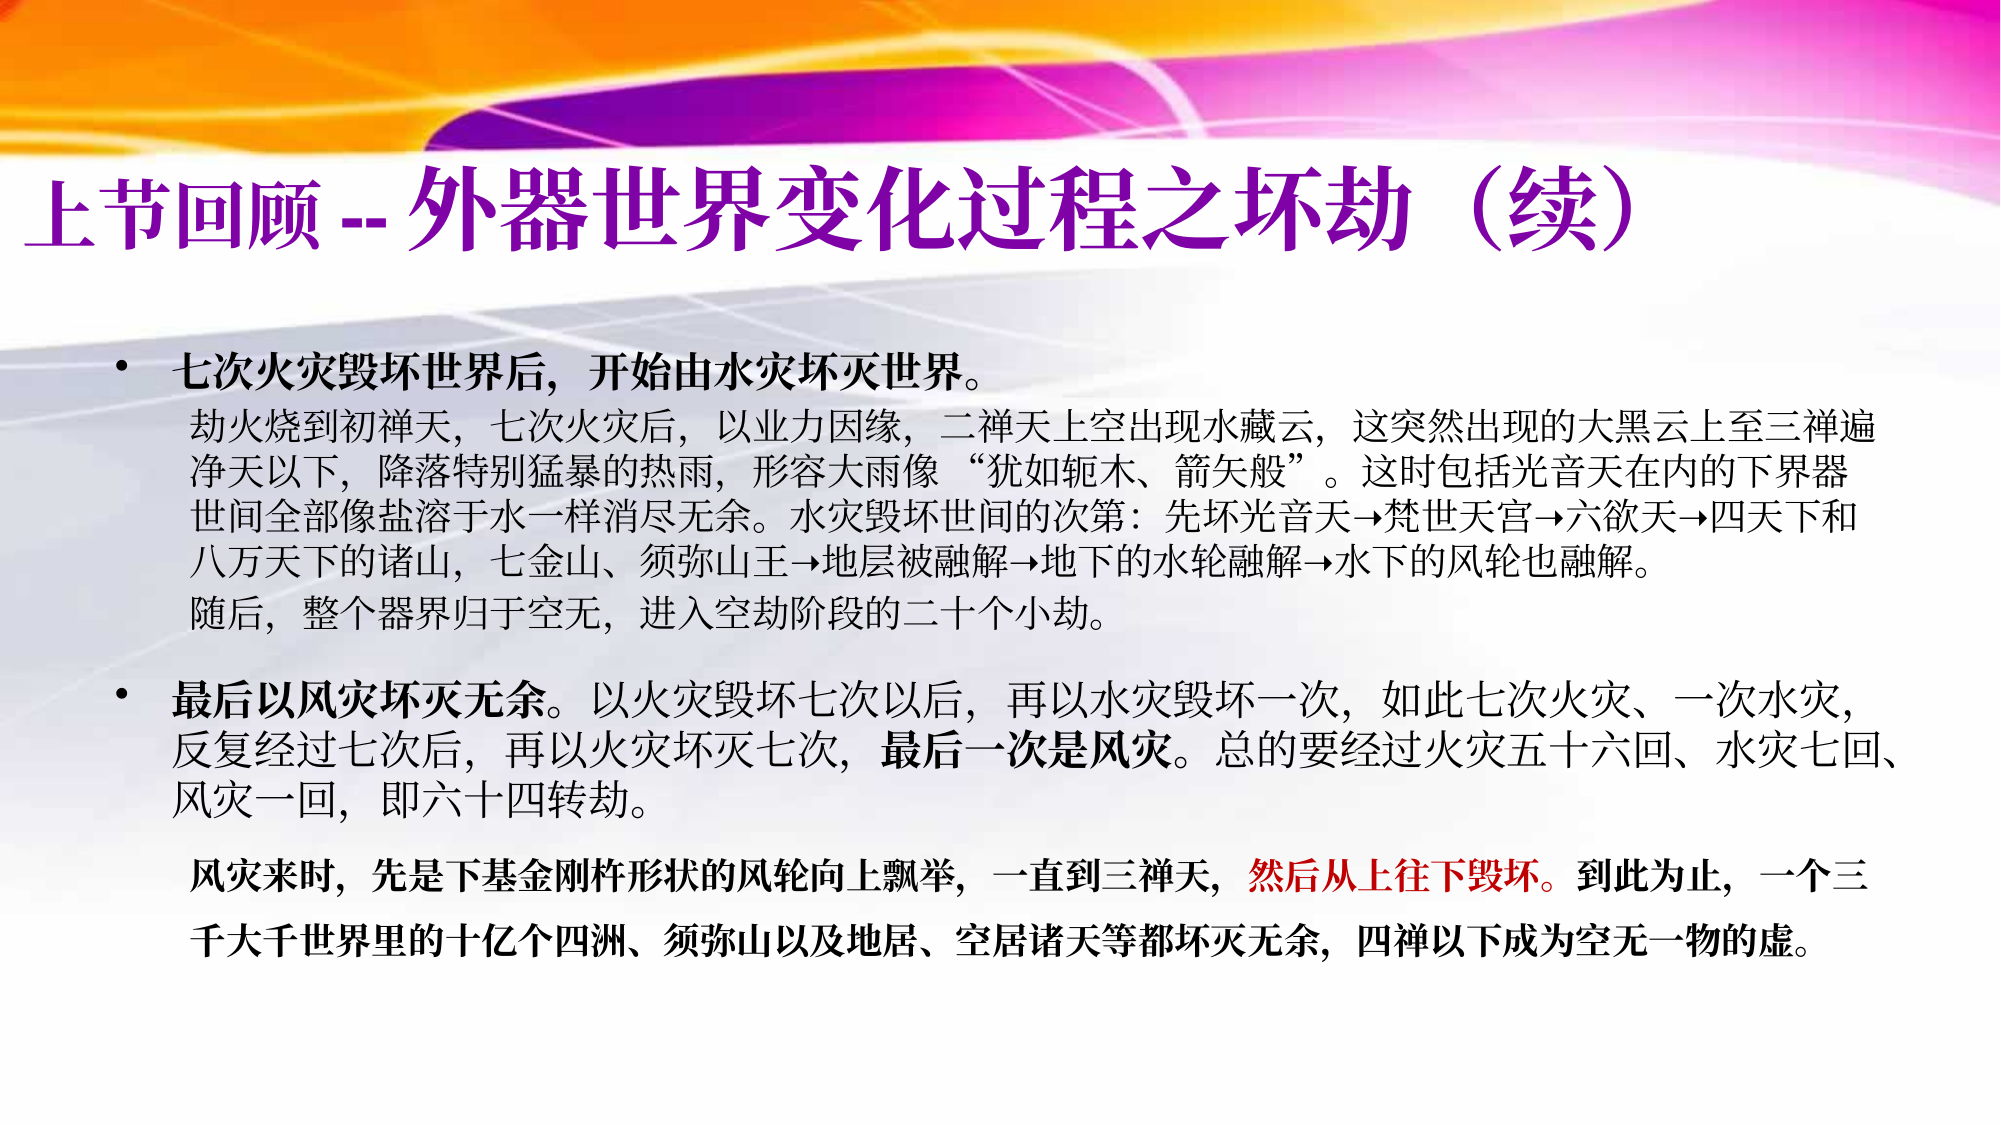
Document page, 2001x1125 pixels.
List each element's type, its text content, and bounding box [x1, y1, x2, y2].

list 七次火灾毁坏世界后，开始由水灾坏灭世界。 劫火烧到初禅天，七次火灾后，以业力因缘，二禅天上空出现水藏云，这突然出现的大黑云上至三禅遍净天以下，降落特别猛暴的热雨，形容大雨像 “犹如轭木、箭矢般”。这时包括光音天在内的下界器世间全部像盐溶于水一样消尽无余。水灾毁坏世间的次第：先坏光音天➝梵世天宫➝六欲天➝四天下和八万天下的诸山，七金山、须弥山王➝地层被融解➝地下的水轮融解➝水下的风轮也融解。 随后，整个器界归于空无，进入空劫阶段的二十个小劫。 最后以风灾坏灭无余。以火灾毁坏七次以后，再以水灾毁坏一次，如此七次火灾、一次水灾，反复经过七次后，再以火灾坏灭七次，最后一次是风灾。总的要经过火灾五十六回、水灾七回、风灾一回，即六十四转劫。 风灾来时，先是下基金刚杵形状的风轮向上飘举，一直到三禅天，然后从上往下毁坏。到此为止，一个三千大千世界里的十亿个四洲、须弥山以及地居、空居诸天等都坏灭无余，四禅以下成为空无一物的虚。 [99, 337, 1901, 1006]
title 上节回顾--外器世界变化过程之坏劫（续） [7, 113, 1998, 302]
picture [0, 0, 2001, 1125]
